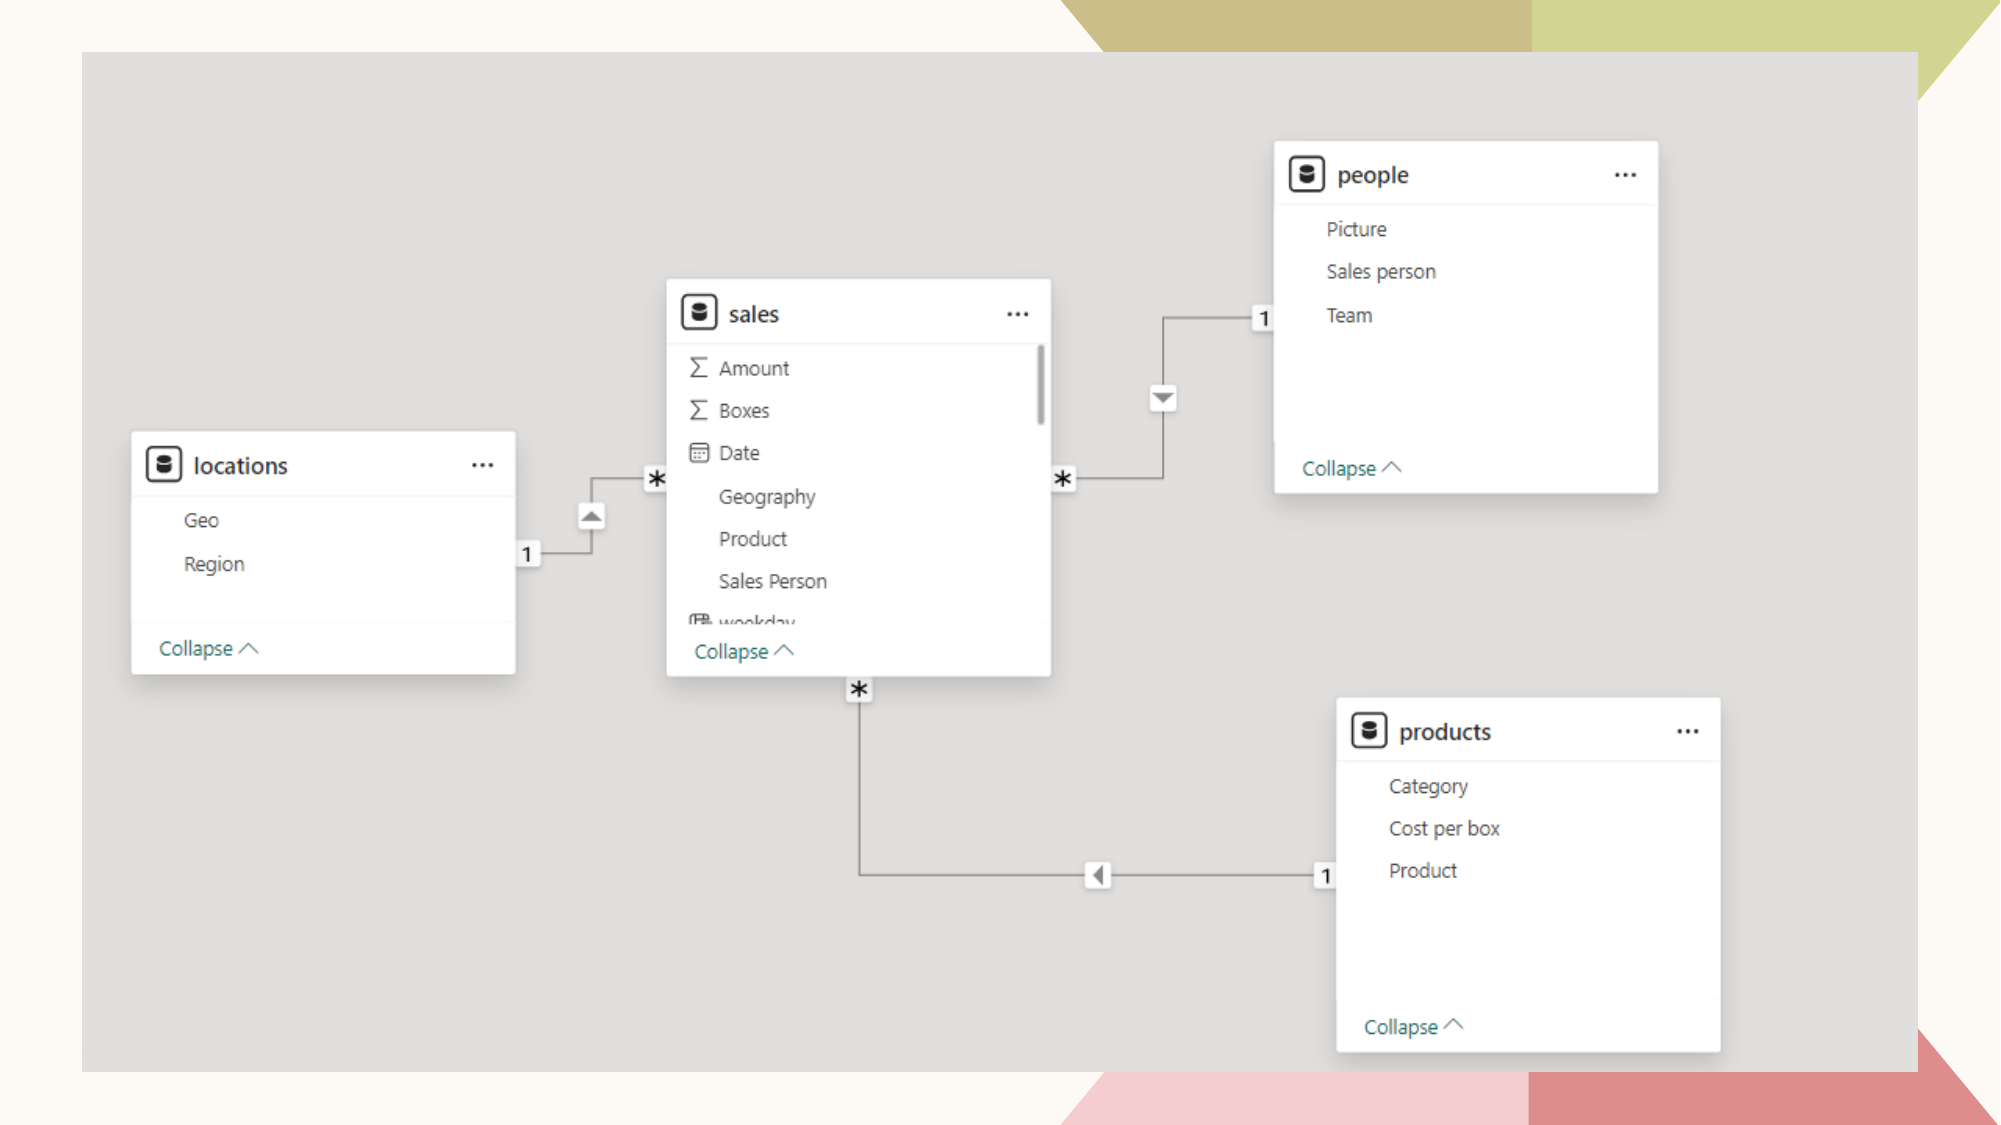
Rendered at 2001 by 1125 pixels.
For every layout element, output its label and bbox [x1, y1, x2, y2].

picture [82, 52, 1918, 1072]
